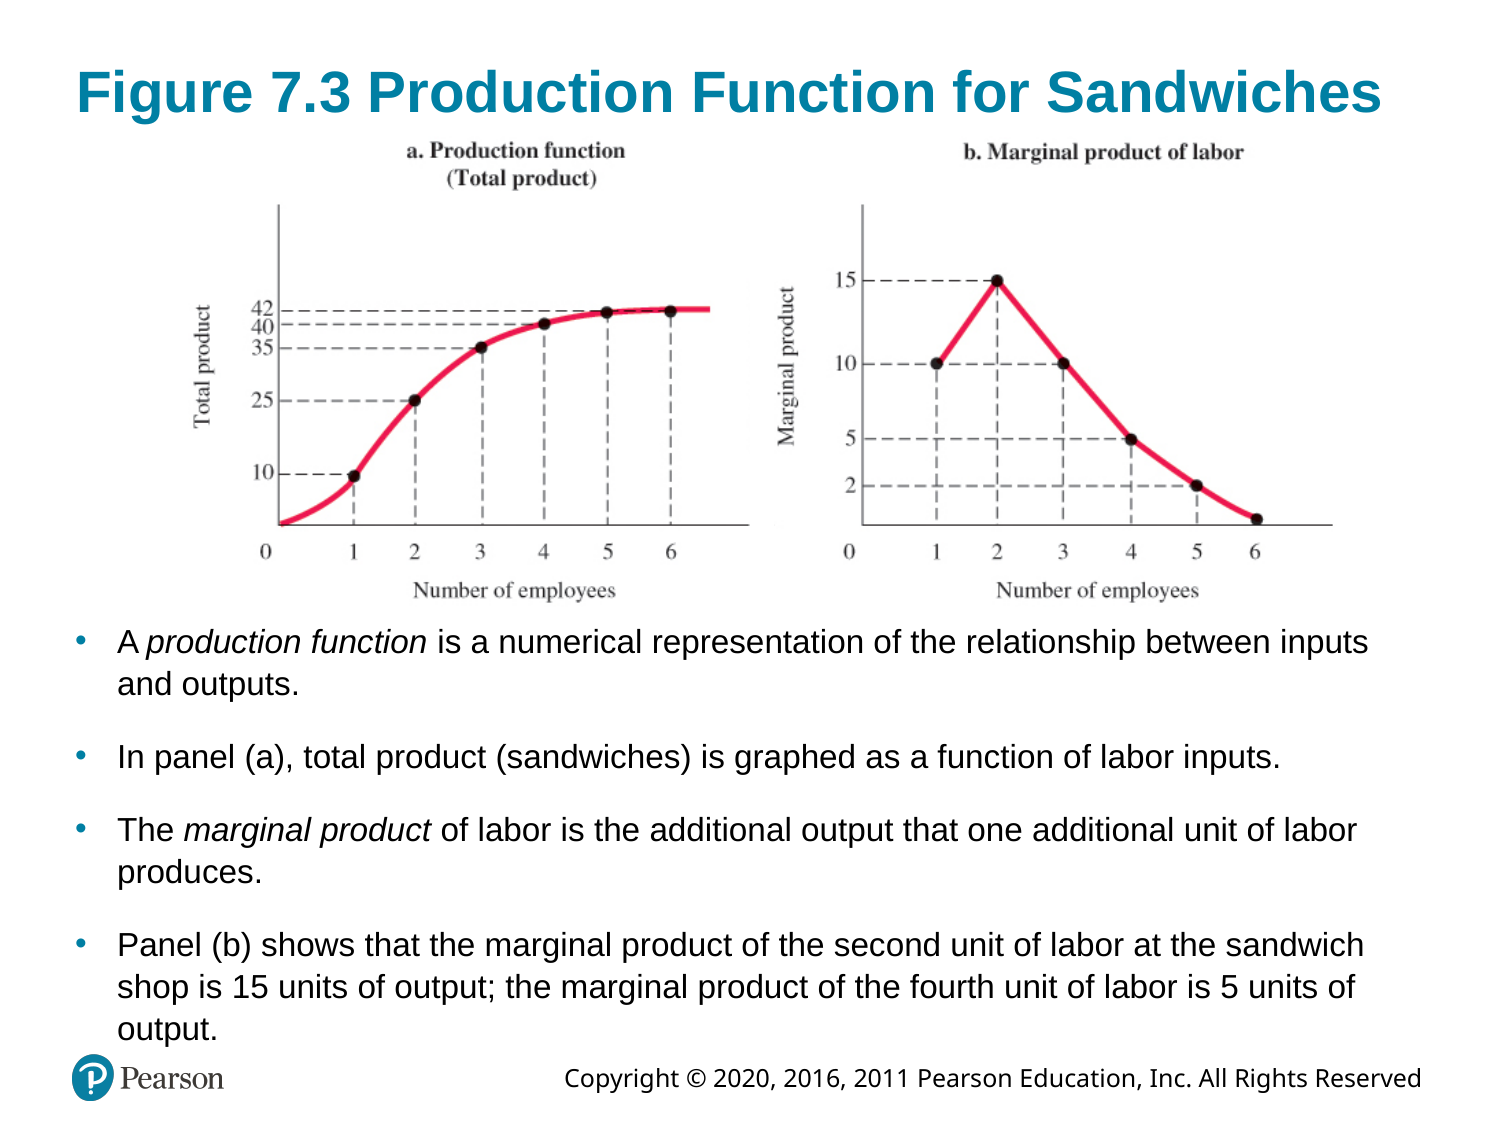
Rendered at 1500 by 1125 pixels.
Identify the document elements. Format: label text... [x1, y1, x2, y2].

list A production function is a numerical representation of the relationship between inputs and outputs. In panel (a), total product (sandwiches) is graphed as a function of labor inputs. The marginal product of labor is the additional output that one additional unit of labor produces. Panel (b) shows that the marginal product of the second unit of labor at the sandwich shop is 15 units of output; the marginal product of the fourth unit of labor is 5 units of output. [75, 618, 1425, 1125]
title Figure 7.3 Production Function for Sandwiches [76, 0, 1427, 125]
picture [774, 136, 1337, 607]
picture [188, 136, 751, 607]
